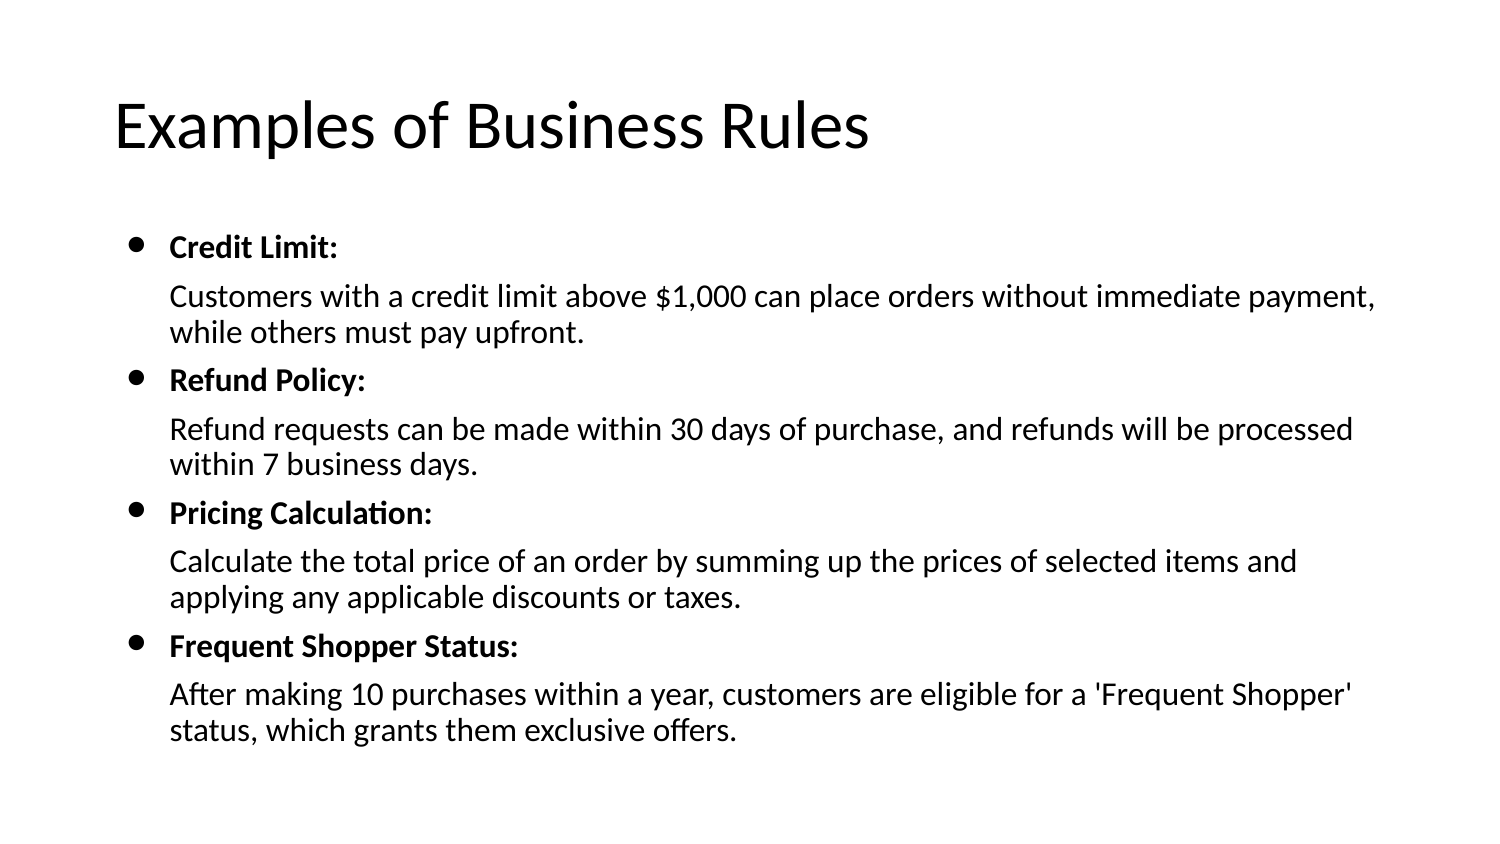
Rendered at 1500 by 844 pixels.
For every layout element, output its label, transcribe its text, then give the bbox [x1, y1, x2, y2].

text_box Examples of Business Rules [103, 44, 1397, 208]
text_box Credit Limit: Customers with a credit limit above $1,000 can place orders without immediate payment, while others must pay upfront. Refund Policy: Refund requests can be made within 30 days of purchase, and refunds will be processed within 7 business days. Pricing Calculation: Calculate the total price of an order by summing up the prices of selected items and applying any applicable discounts or taxes. Frequent Shopper Status: After making 10 purchases within a year, customers are eligible for a 'Frequent Shopper' status, which grants them exclusive offers. [103, 224, 1397, 760]
